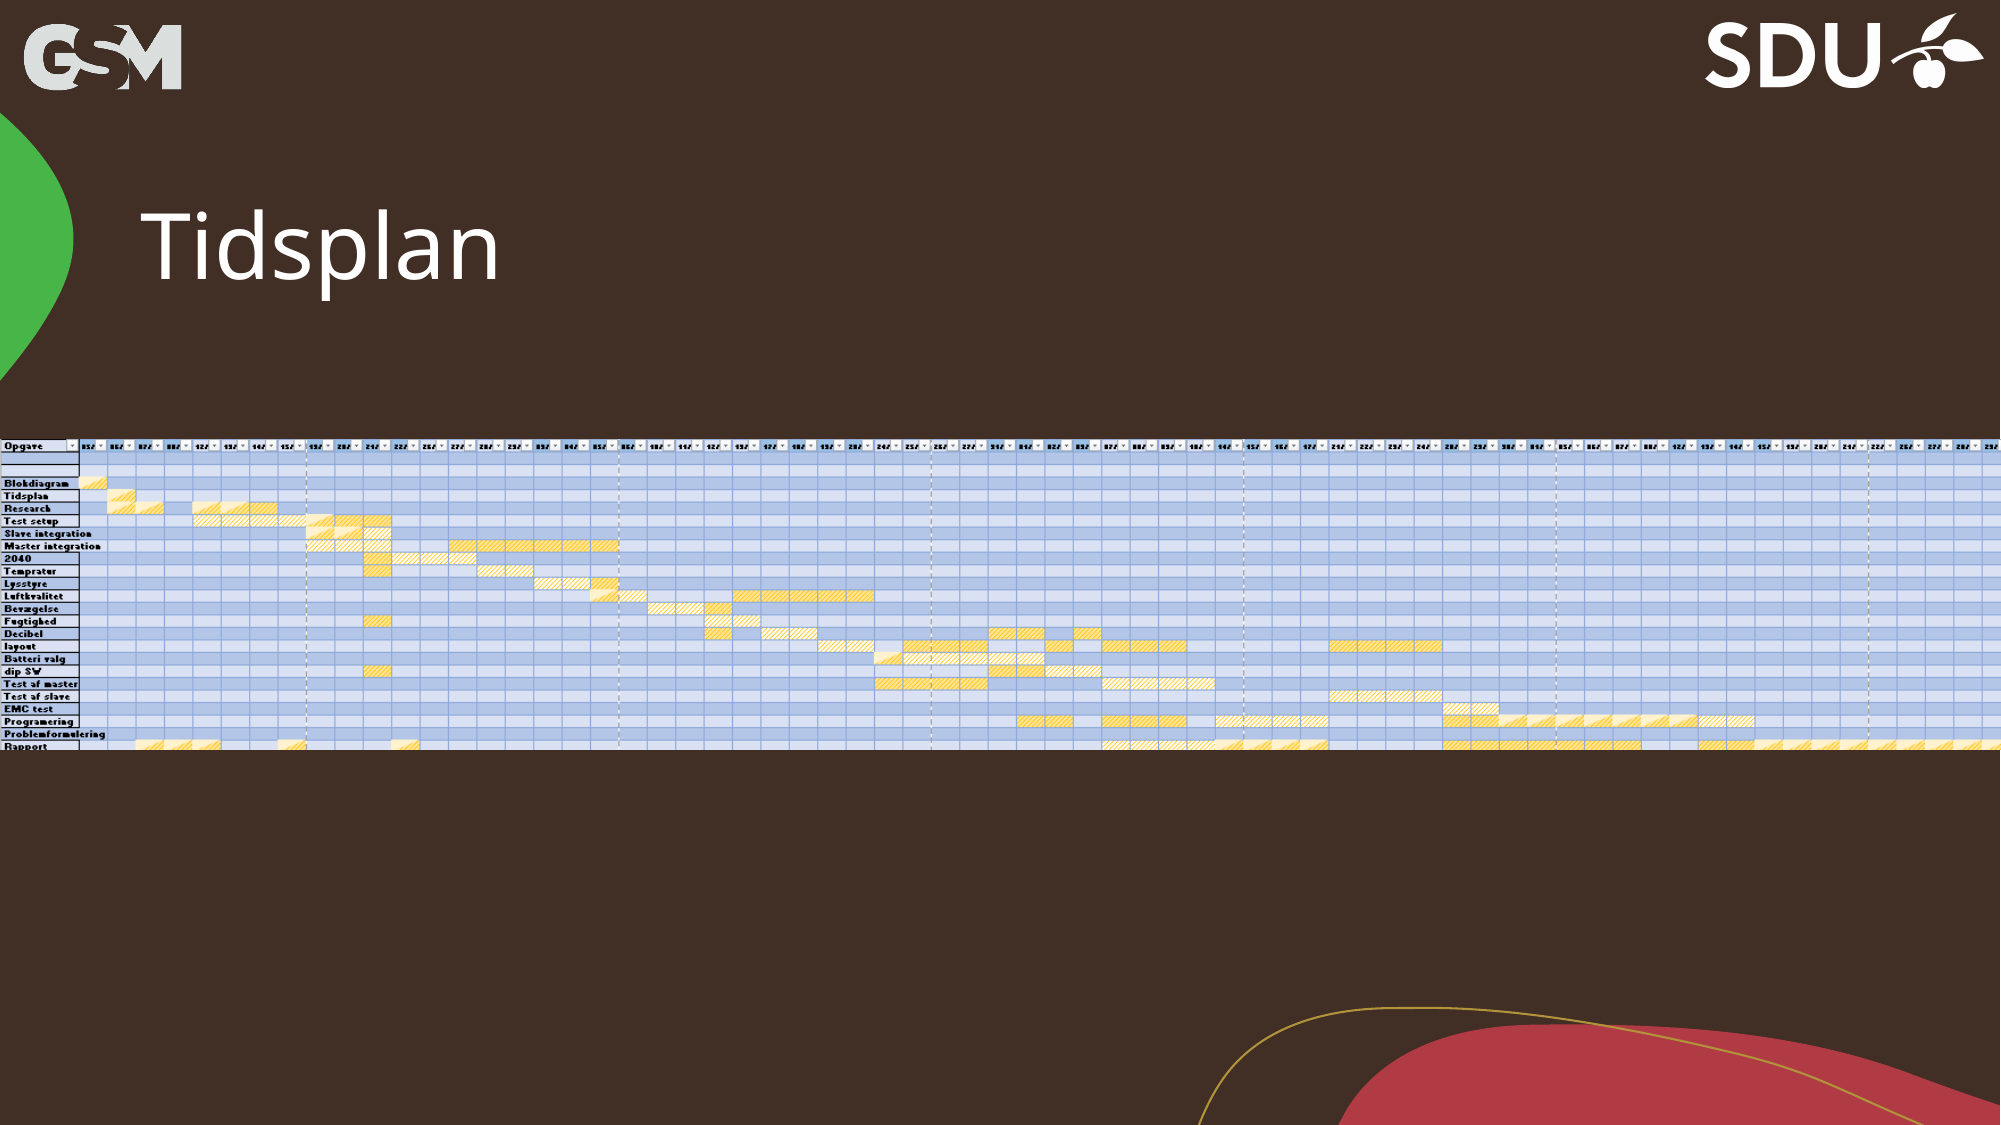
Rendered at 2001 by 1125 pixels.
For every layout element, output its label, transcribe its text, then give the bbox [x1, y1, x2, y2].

picture [15, 19, 196, 98]
title Tidsplan [125, 125, 1875, 375]
picture [1705, 13, 1984, 88]
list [0, 439, 2000, 750]
